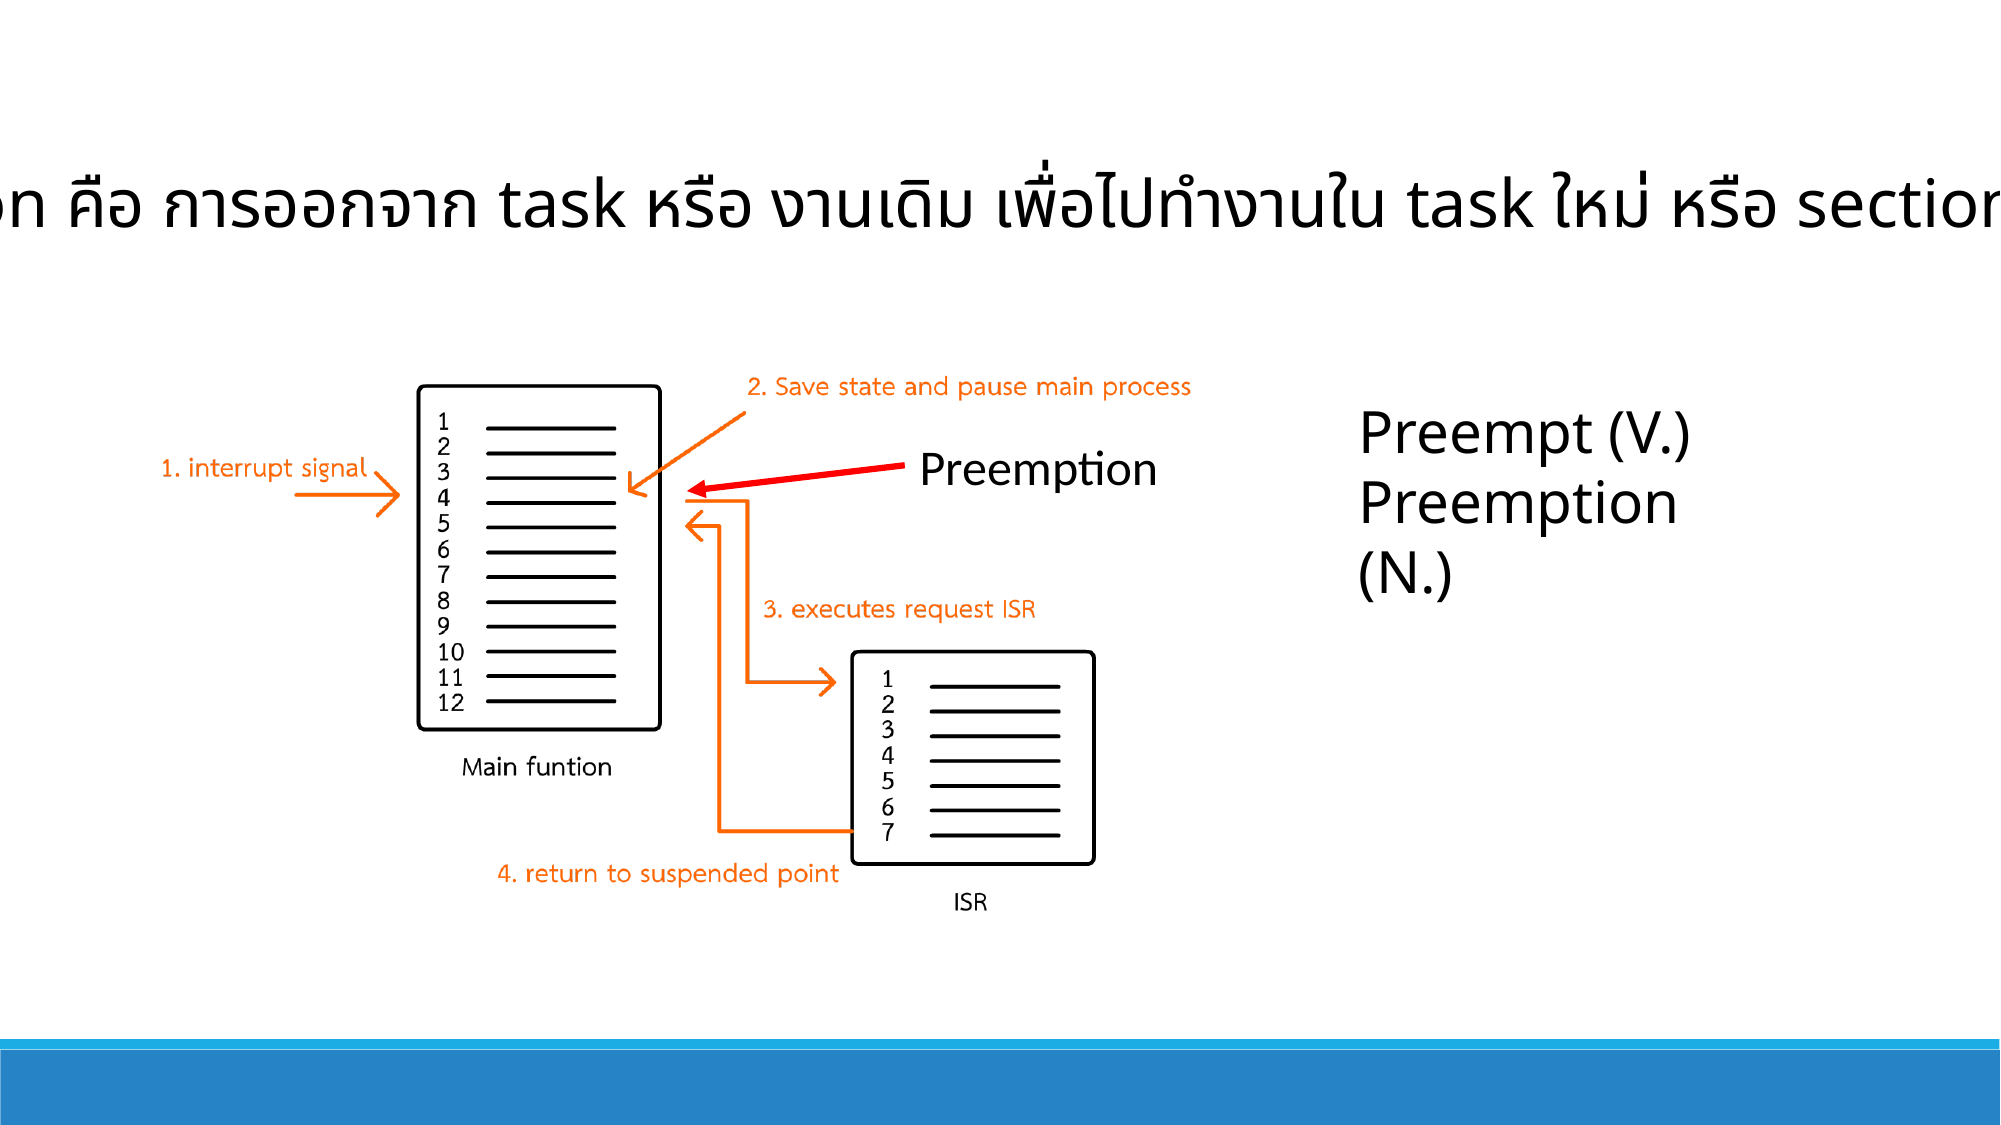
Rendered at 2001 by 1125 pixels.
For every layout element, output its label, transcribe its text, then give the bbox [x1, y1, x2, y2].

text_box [686, 465, 904, 492]
text_box Preemption คือ การออกจาก task หรือ งานเดิม เพื่อไปทำงานใน task ใหม่ หรือ section ที่กำหนดไว้ [0, 152, 2000, 248]
text_box Preempt (V.) Preemption (N.) [1343, 387, 1796, 613]
picture [156, 360, 1191, 927]
